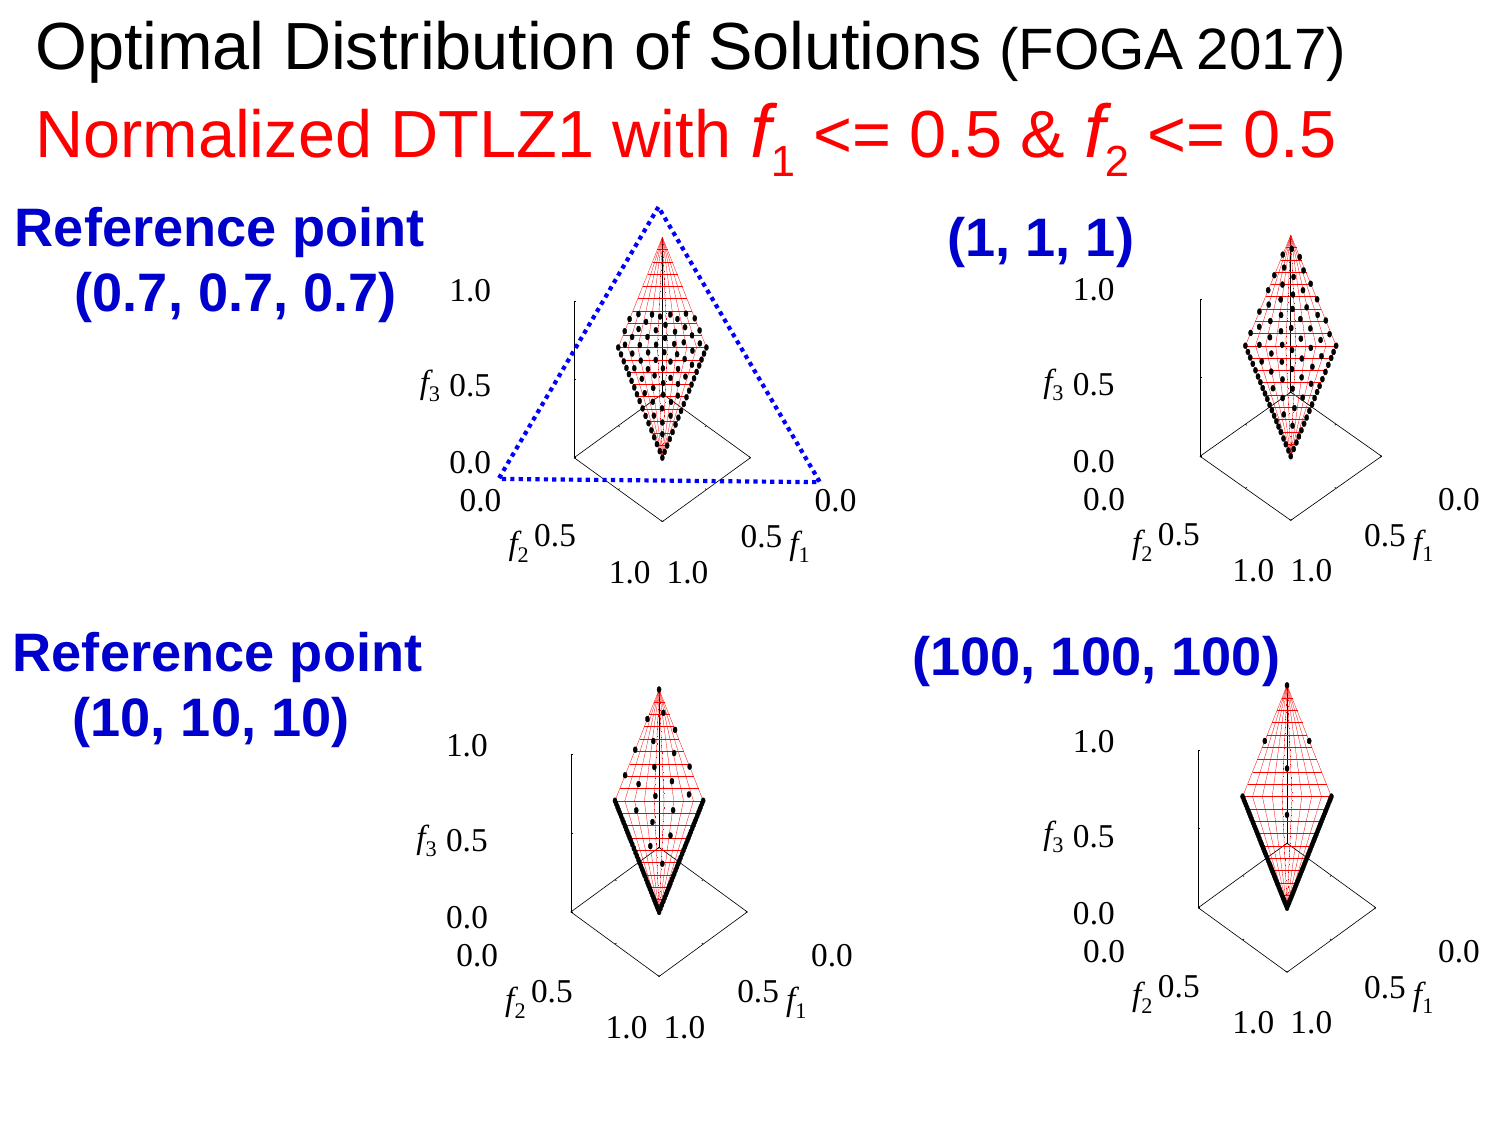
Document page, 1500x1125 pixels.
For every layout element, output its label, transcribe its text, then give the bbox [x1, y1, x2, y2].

picture [1023, 654, 1500, 1062]
picture [396, 658, 874, 1067]
text_box Reference point (10, 10, 10) [0, 609, 511, 755]
text_box (100, 100, 100) [837, 614, 1311, 694]
text_box (1, 1, 1) [872, 195, 1292, 276]
picture [1023, 204, 1500, 610]
picture [399, 206, 877, 611]
text_box Reference point (0.7, 0.7, 0.7) [0, 184, 513, 330]
title Optimal Distribution of Solutions (FOGA 2017) Normalized DTLZ1 with f1 <= 0.5 & f2 <= 0.5 [20, 0, 1500, 188]
